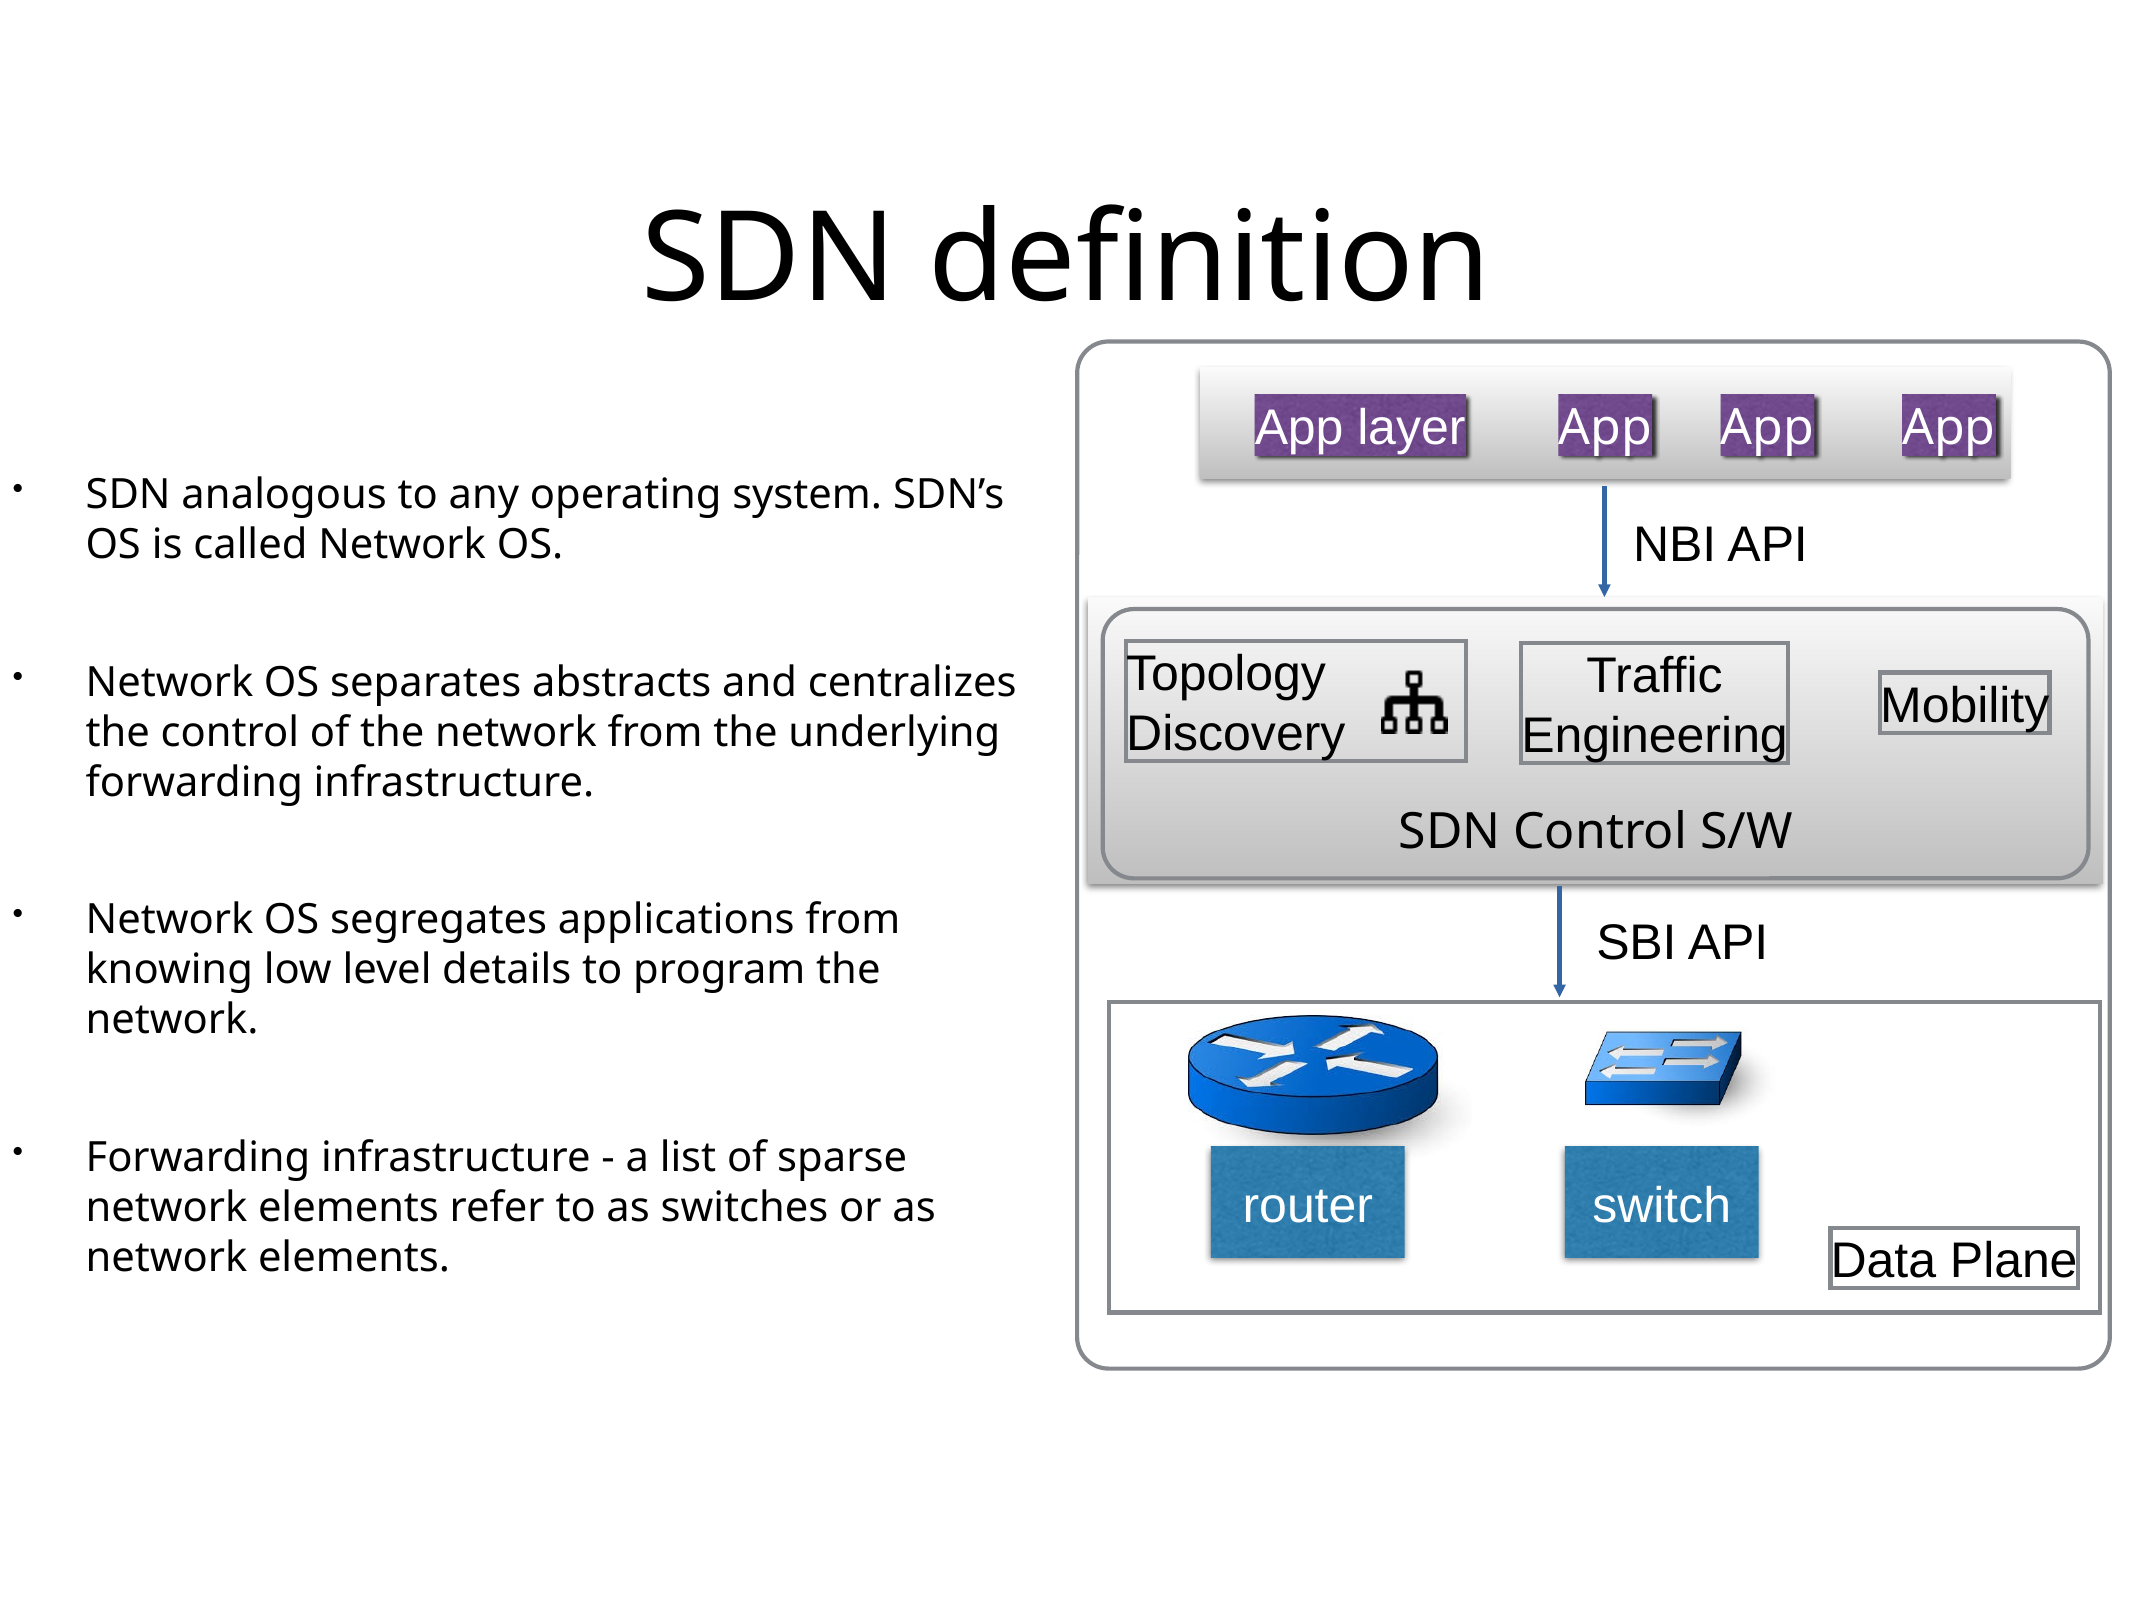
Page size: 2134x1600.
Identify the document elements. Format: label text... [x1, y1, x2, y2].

text_box SBI API [1587, 901, 1777, 978]
text_box [1598, 487, 1611, 590]
text_box [1553, 890, 1566, 994]
title SDN definition [155, 72, 1978, 428]
list SDN analogous to any operating system. SDN’s OS is called Network OS. Network OS separates abstracts and centralizes the control of the network from the underlying forwarding infrastructure. Network OS segregates applications from knowing low level details to program the network. Forwarding infrastructure - a list of sparse network elements refer to as switches or as network elements. [12, 357, 1051, 1390]
text_box NBI API [1624, 503, 1817, 580]
text_box [1077, 341, 2110, 1369]
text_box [1200, 367, 2011, 480]
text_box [1108, 1001, 2101, 1313]
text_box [1087, 596, 2104, 884]
